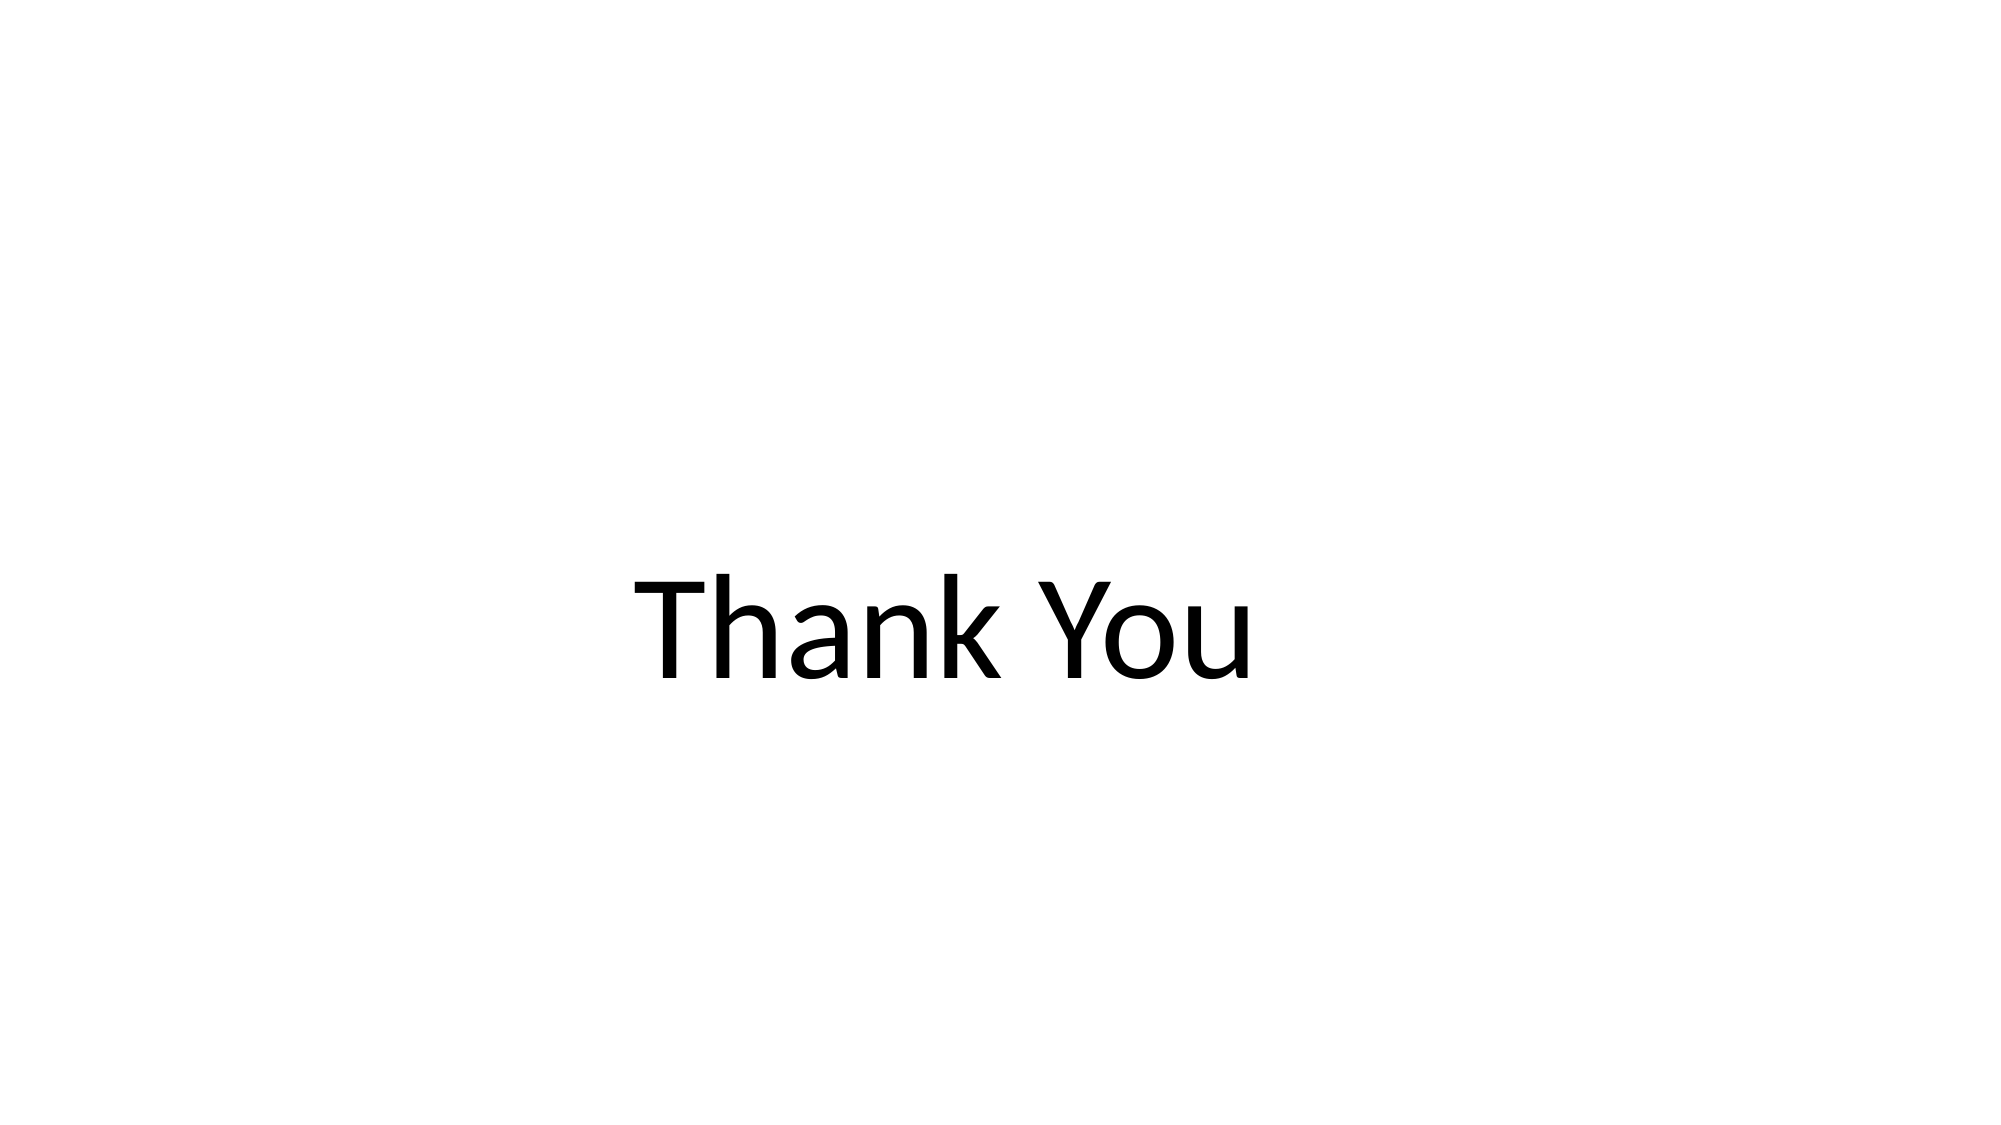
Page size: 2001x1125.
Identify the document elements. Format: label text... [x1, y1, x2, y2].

list Thank You [618, 541, 2000, 1125]
